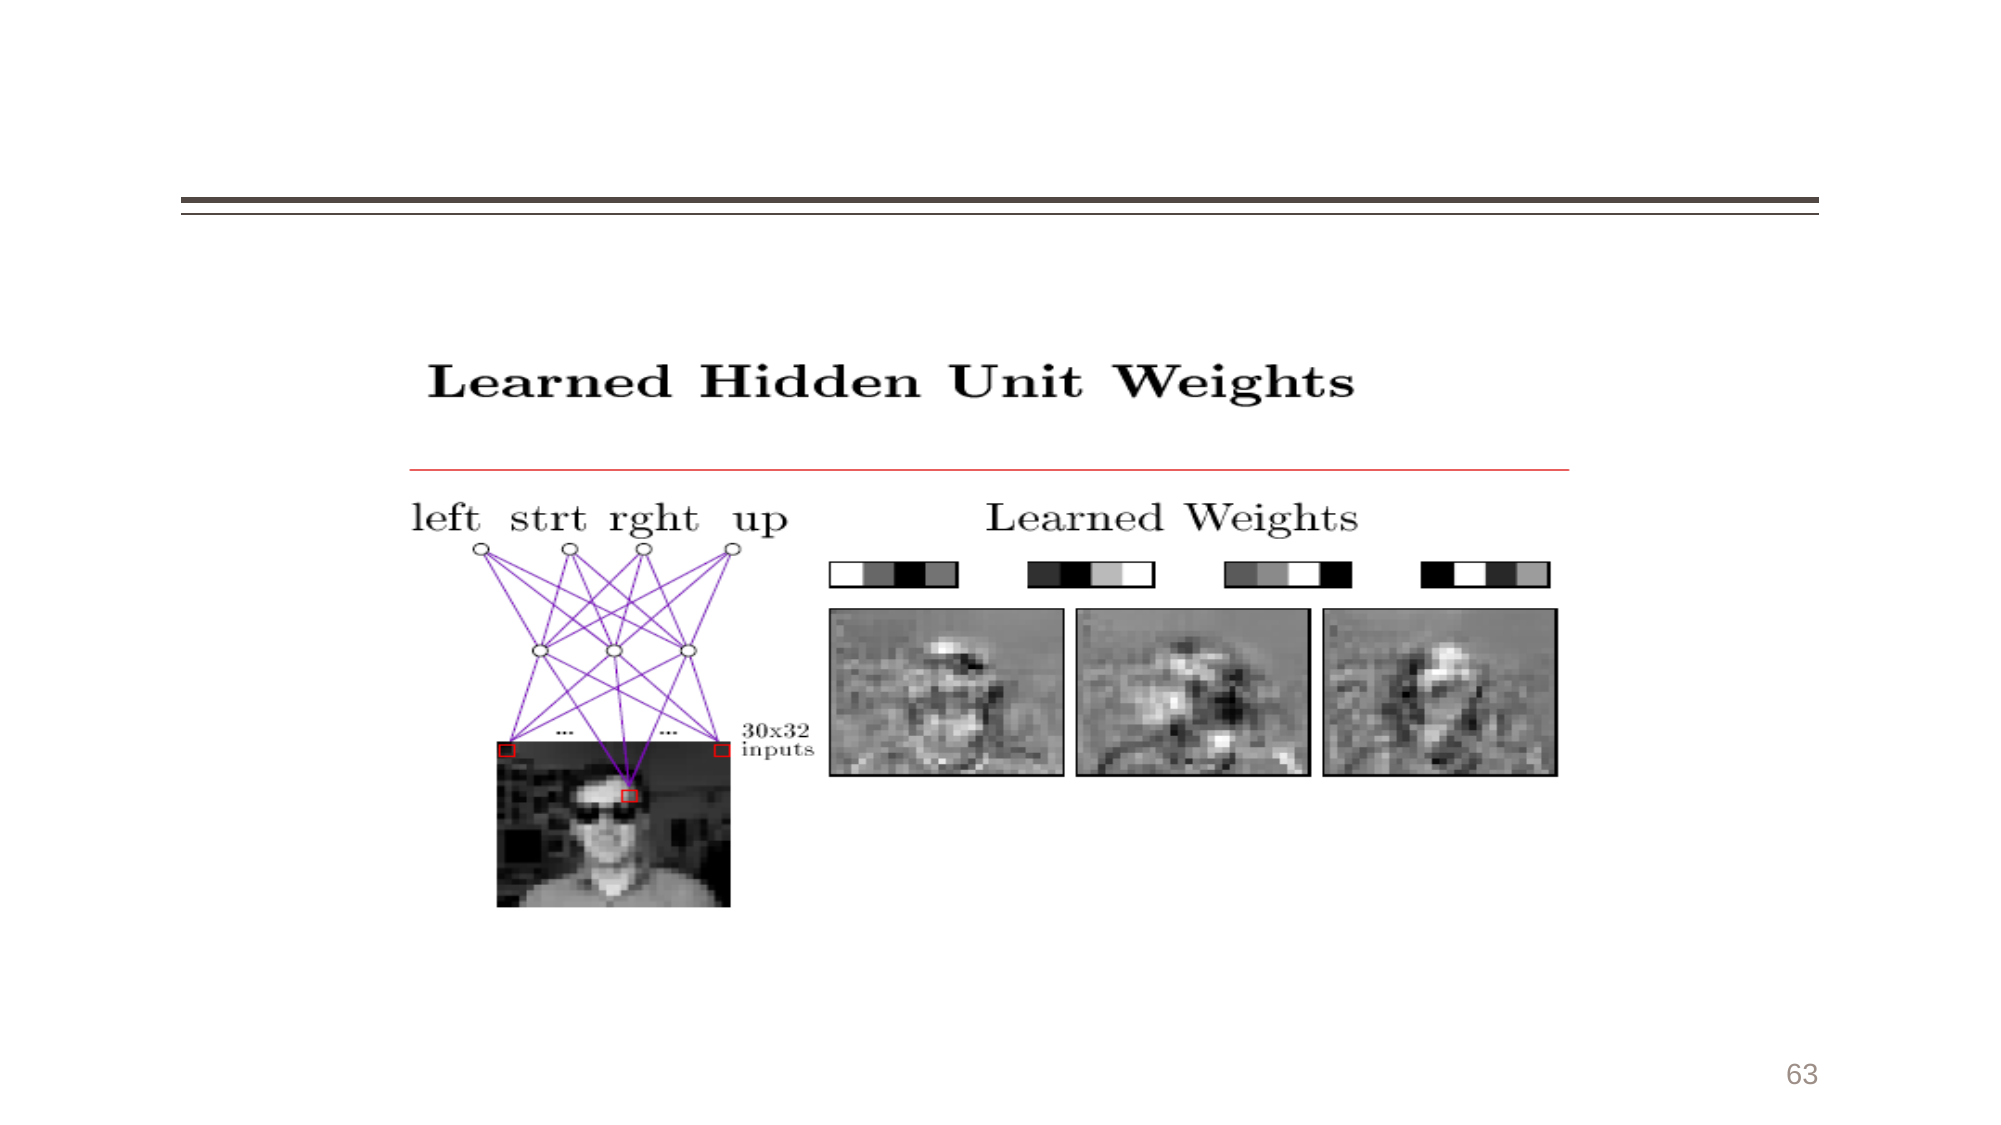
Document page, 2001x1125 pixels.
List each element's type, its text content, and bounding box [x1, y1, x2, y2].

picture [347, 349, 1653, 959]
slide_number 63 [1518, 1042, 1819, 1103]
